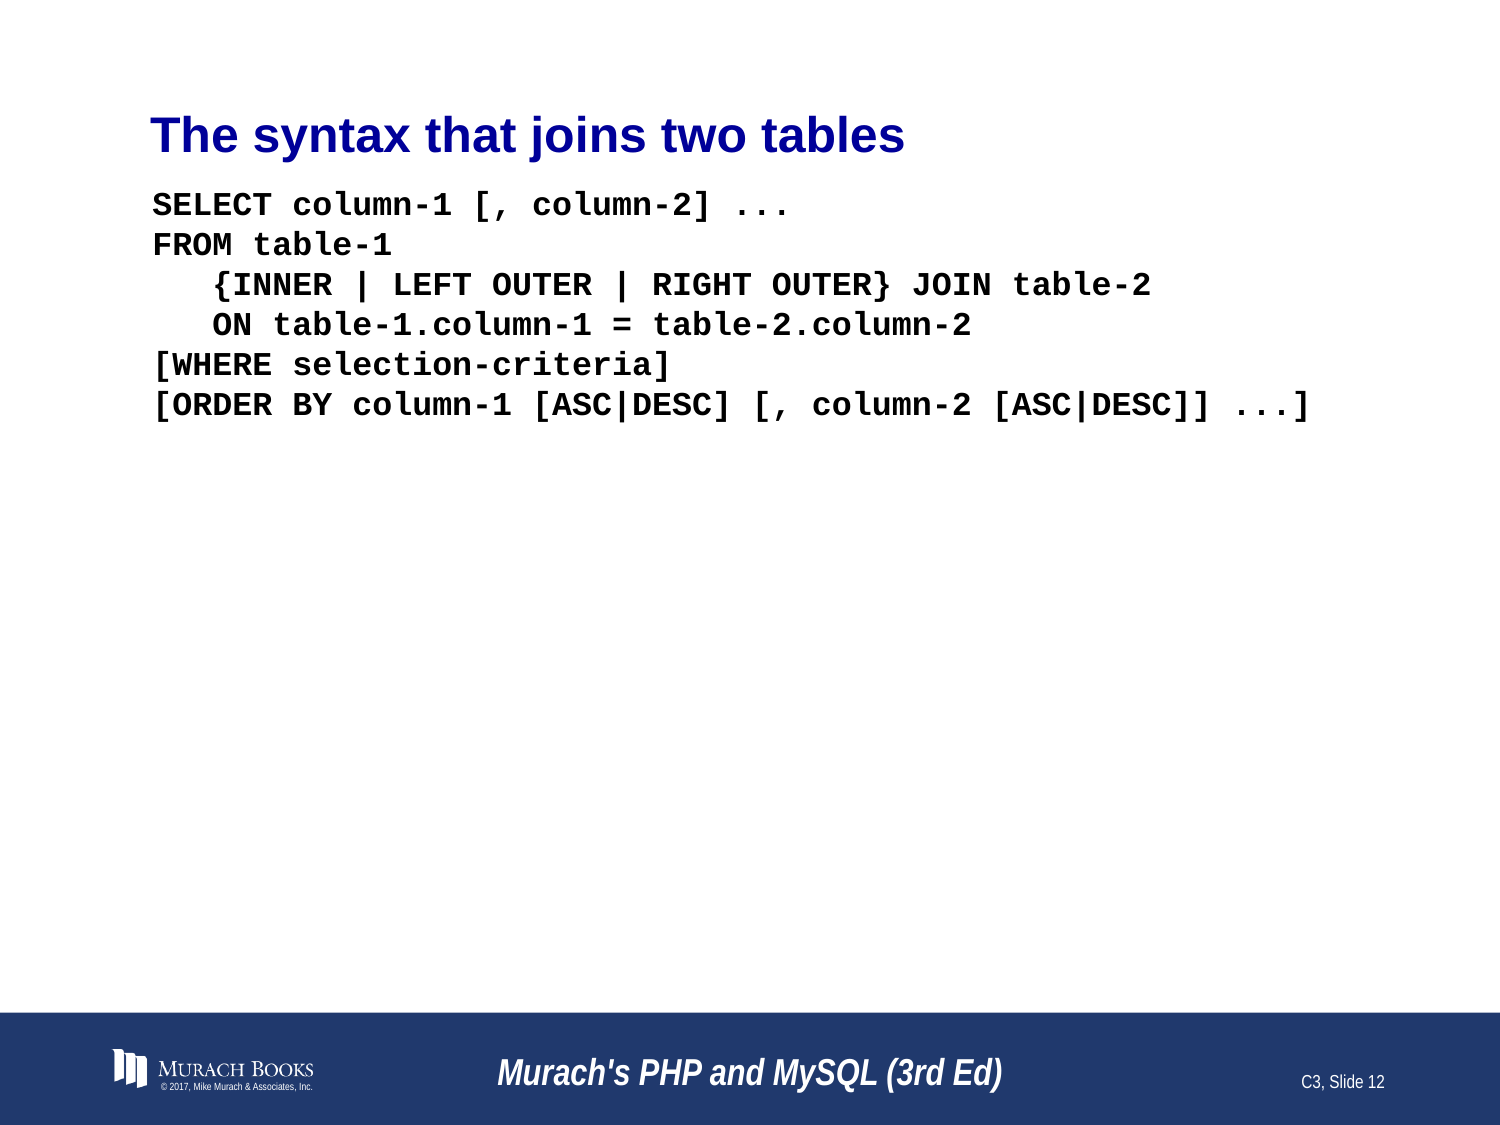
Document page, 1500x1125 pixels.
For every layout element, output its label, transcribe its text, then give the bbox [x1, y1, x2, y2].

title The syntax that joins two tables [150, 102, 1350, 164]
slide_number Murach's PHP and MySQL (3rd Ed) [463, 1025, 1050, 1100]
list SELECT column-1 [, column-2] ... FROM table-1 {INNER | LEFT OUTER | RIGHT OUTER} JOIN table-2 ON table-1.column-1 = table-2.column-2 [WHERE selection-criteria] [ORDER BY column-1 [ASC|DESC] [, column-2 [ASC|DESC]] ...] [137, 174, 1350, 975]
footer © 2017, Mike Murach & Associates, Inc. [12, 1025, 463, 1100]
slide_number C3, Slide 12 [1087, 1025, 1400, 1100]
